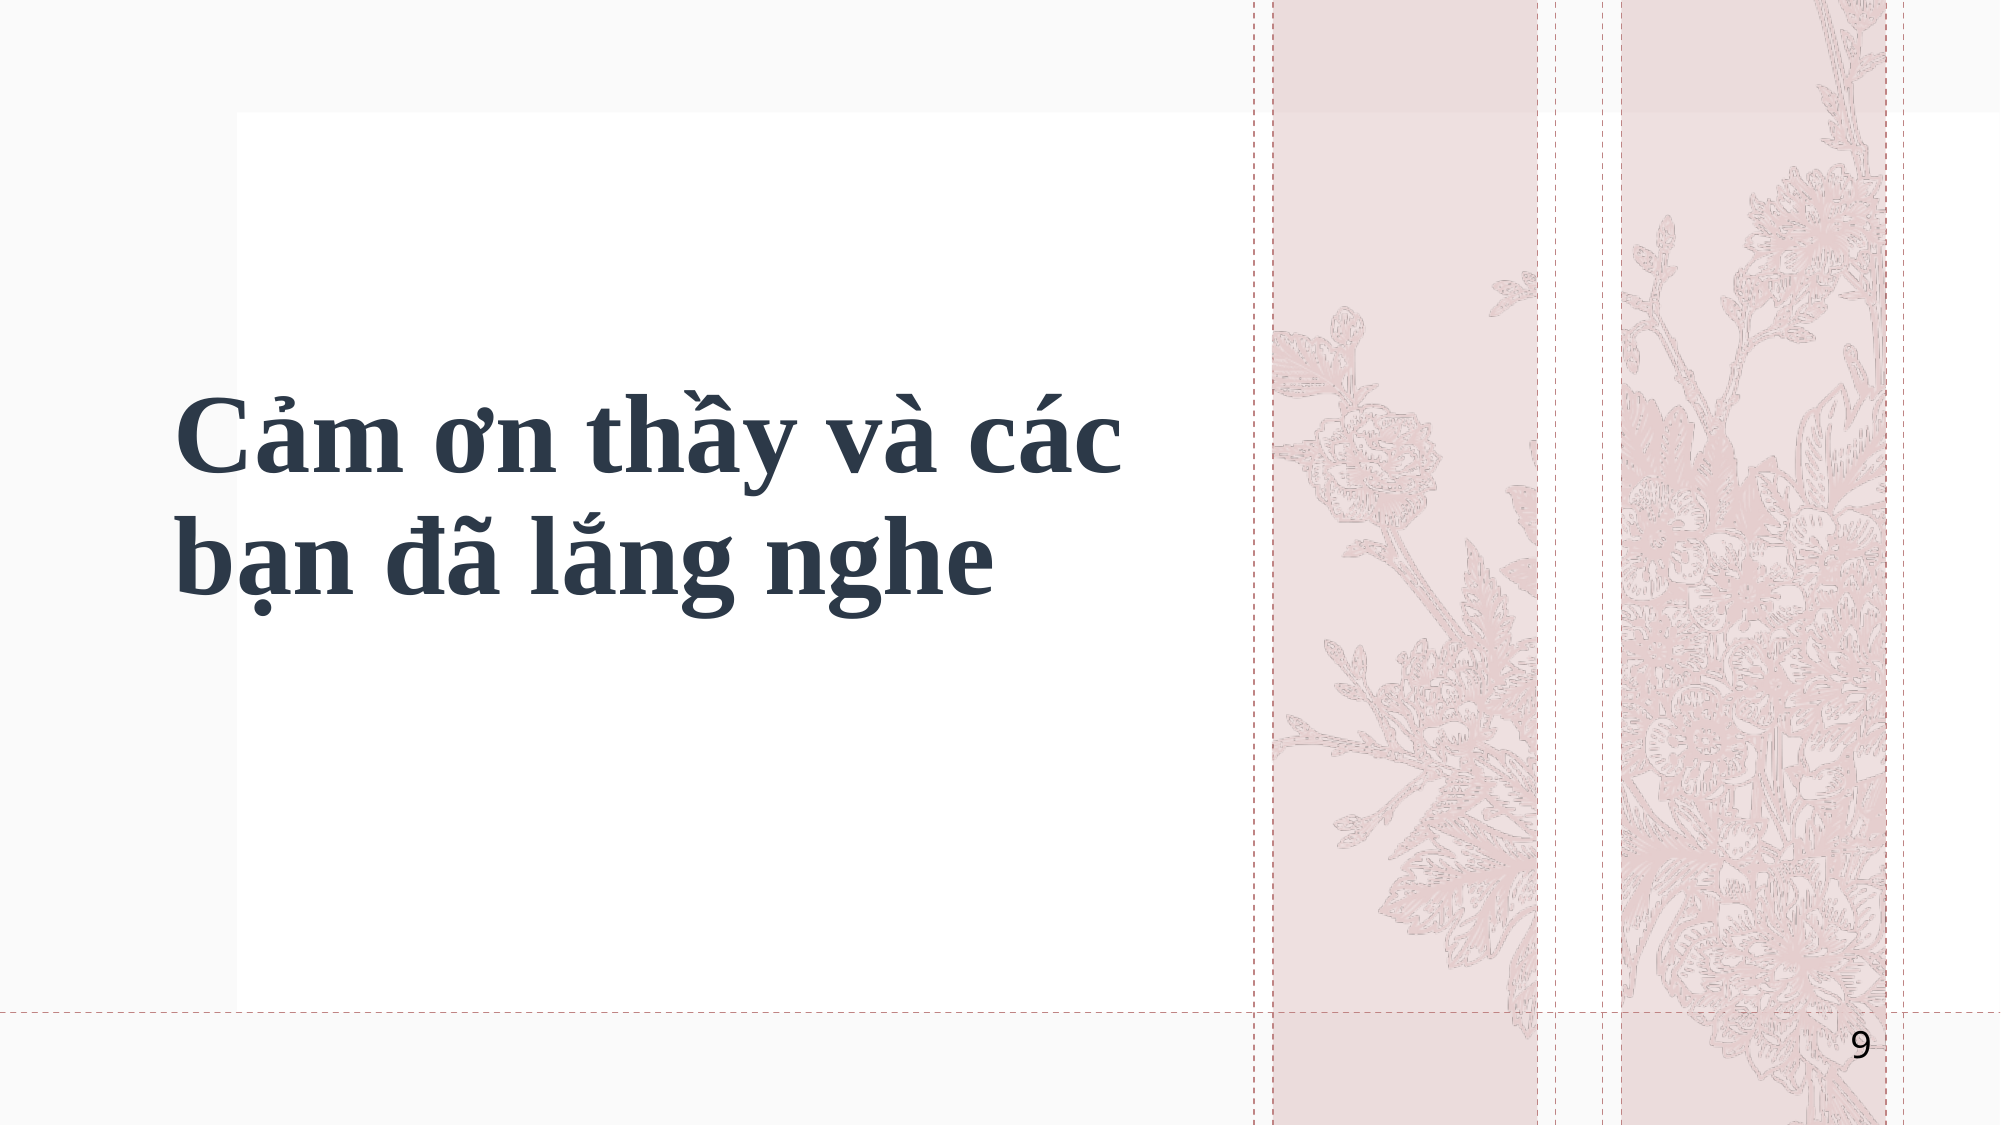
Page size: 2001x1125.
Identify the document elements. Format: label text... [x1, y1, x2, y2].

text_box 9 [1835, 1013, 1887, 1074]
title Cảm ơn thầy và các bạn đã lắng nghe [158, 183, 1266, 627]
picture [1271, 0, 1537, 1125]
picture [1621, 0, 1886, 1125]
